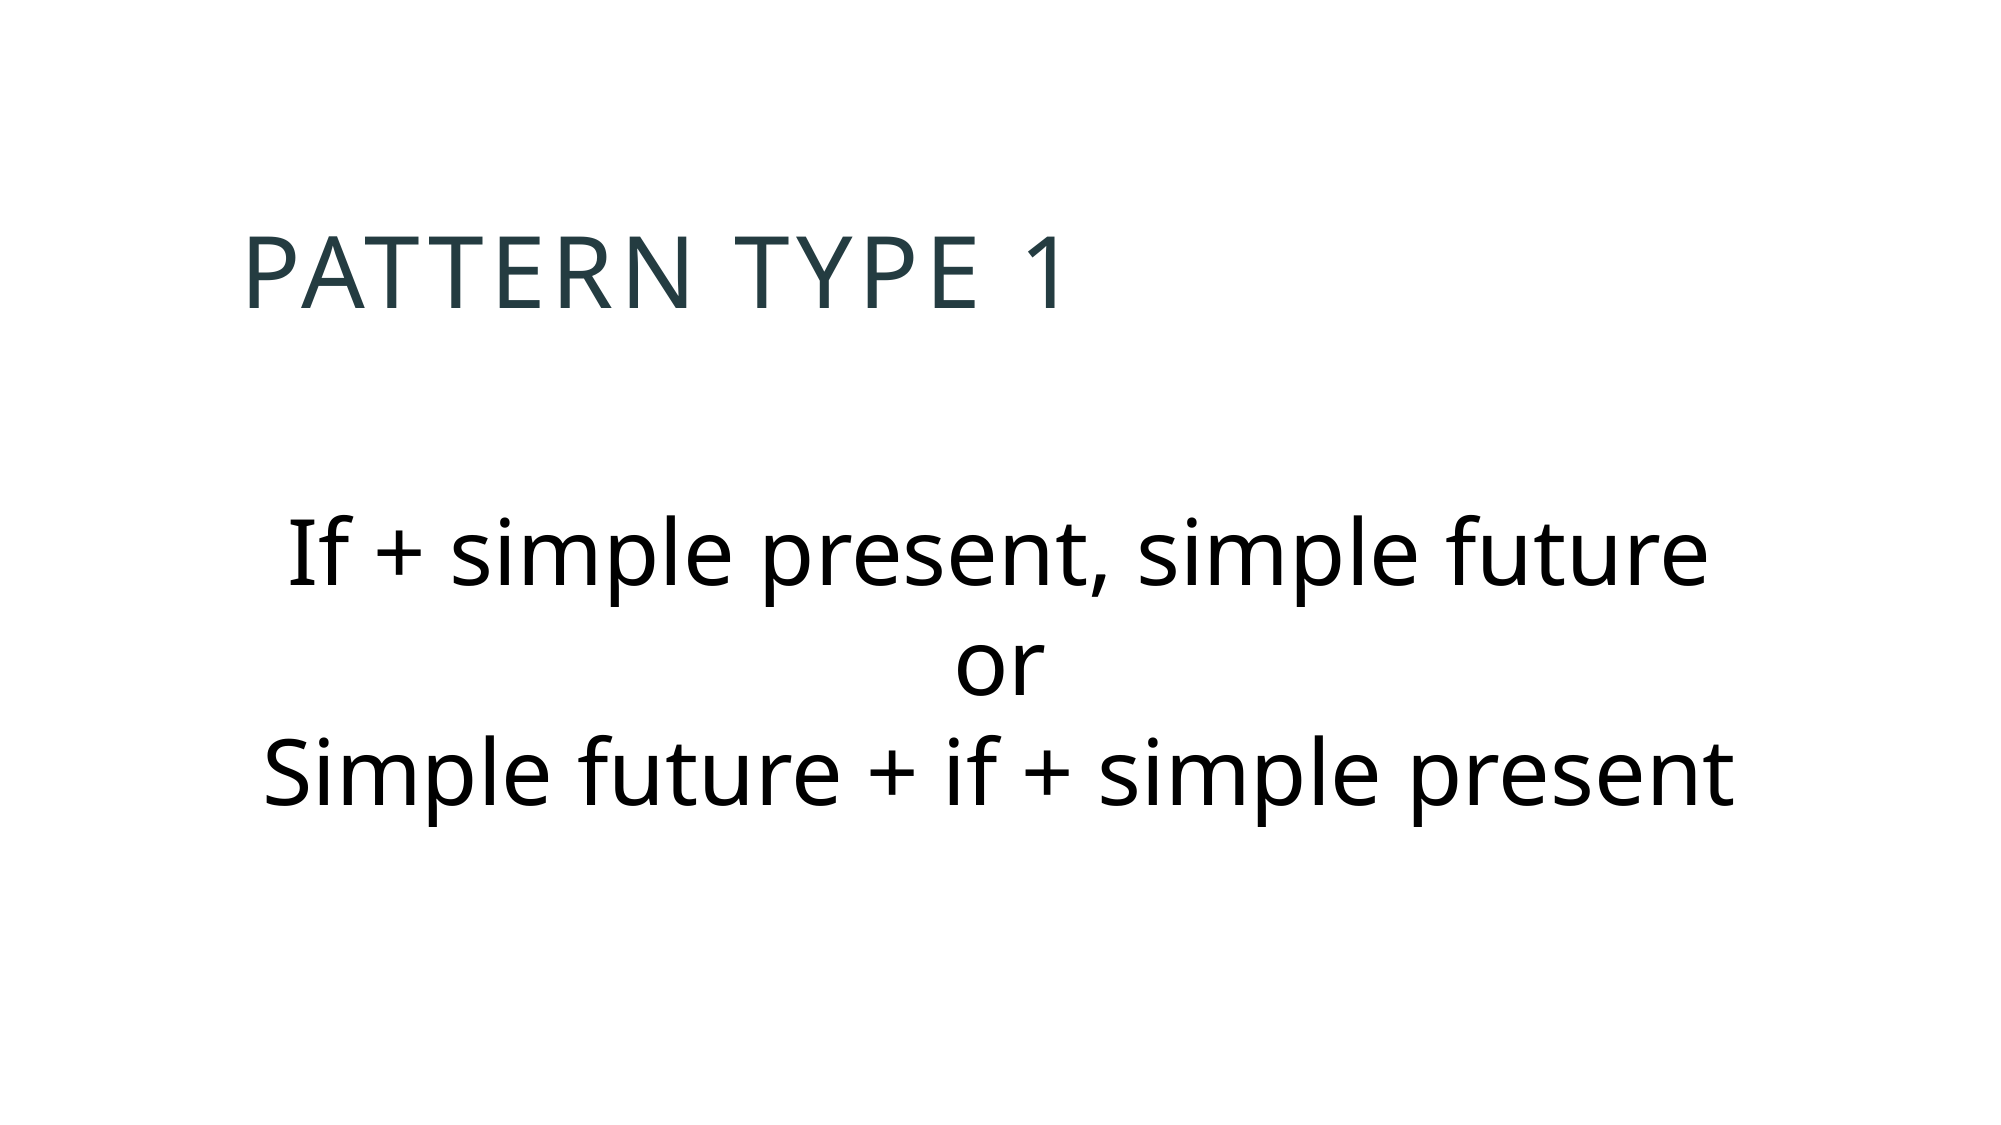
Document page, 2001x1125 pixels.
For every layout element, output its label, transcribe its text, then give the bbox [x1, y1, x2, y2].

text_box If + simple present, simple future or Simple future + if + simple present [247, 486, 1753, 832]
title Pattern type 1 [225, 112, 1782, 338]
